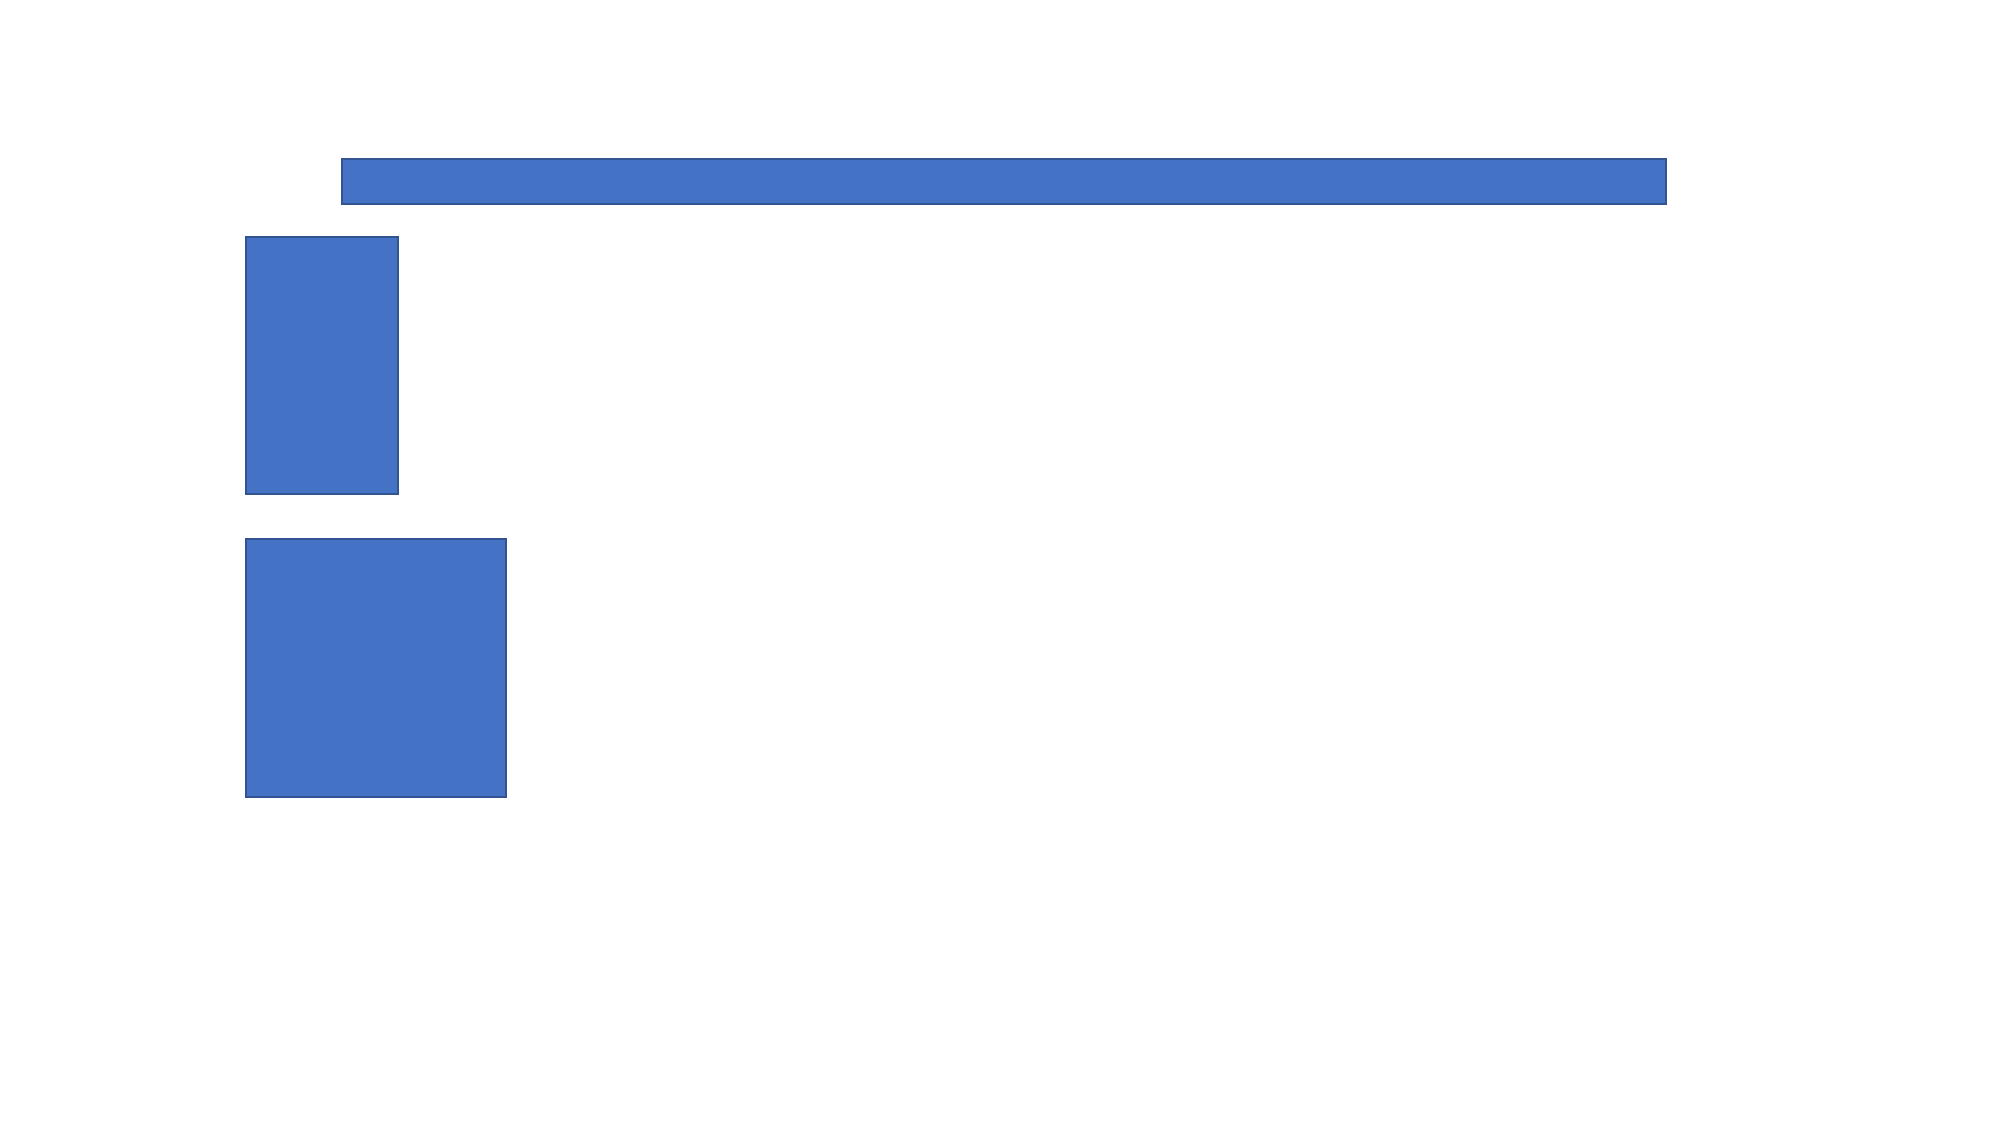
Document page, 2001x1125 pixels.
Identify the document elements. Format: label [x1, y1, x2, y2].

text_box [245, 236, 399, 495]
text_box [341, 158, 1667, 205]
text_box [245, 538, 507, 798]
